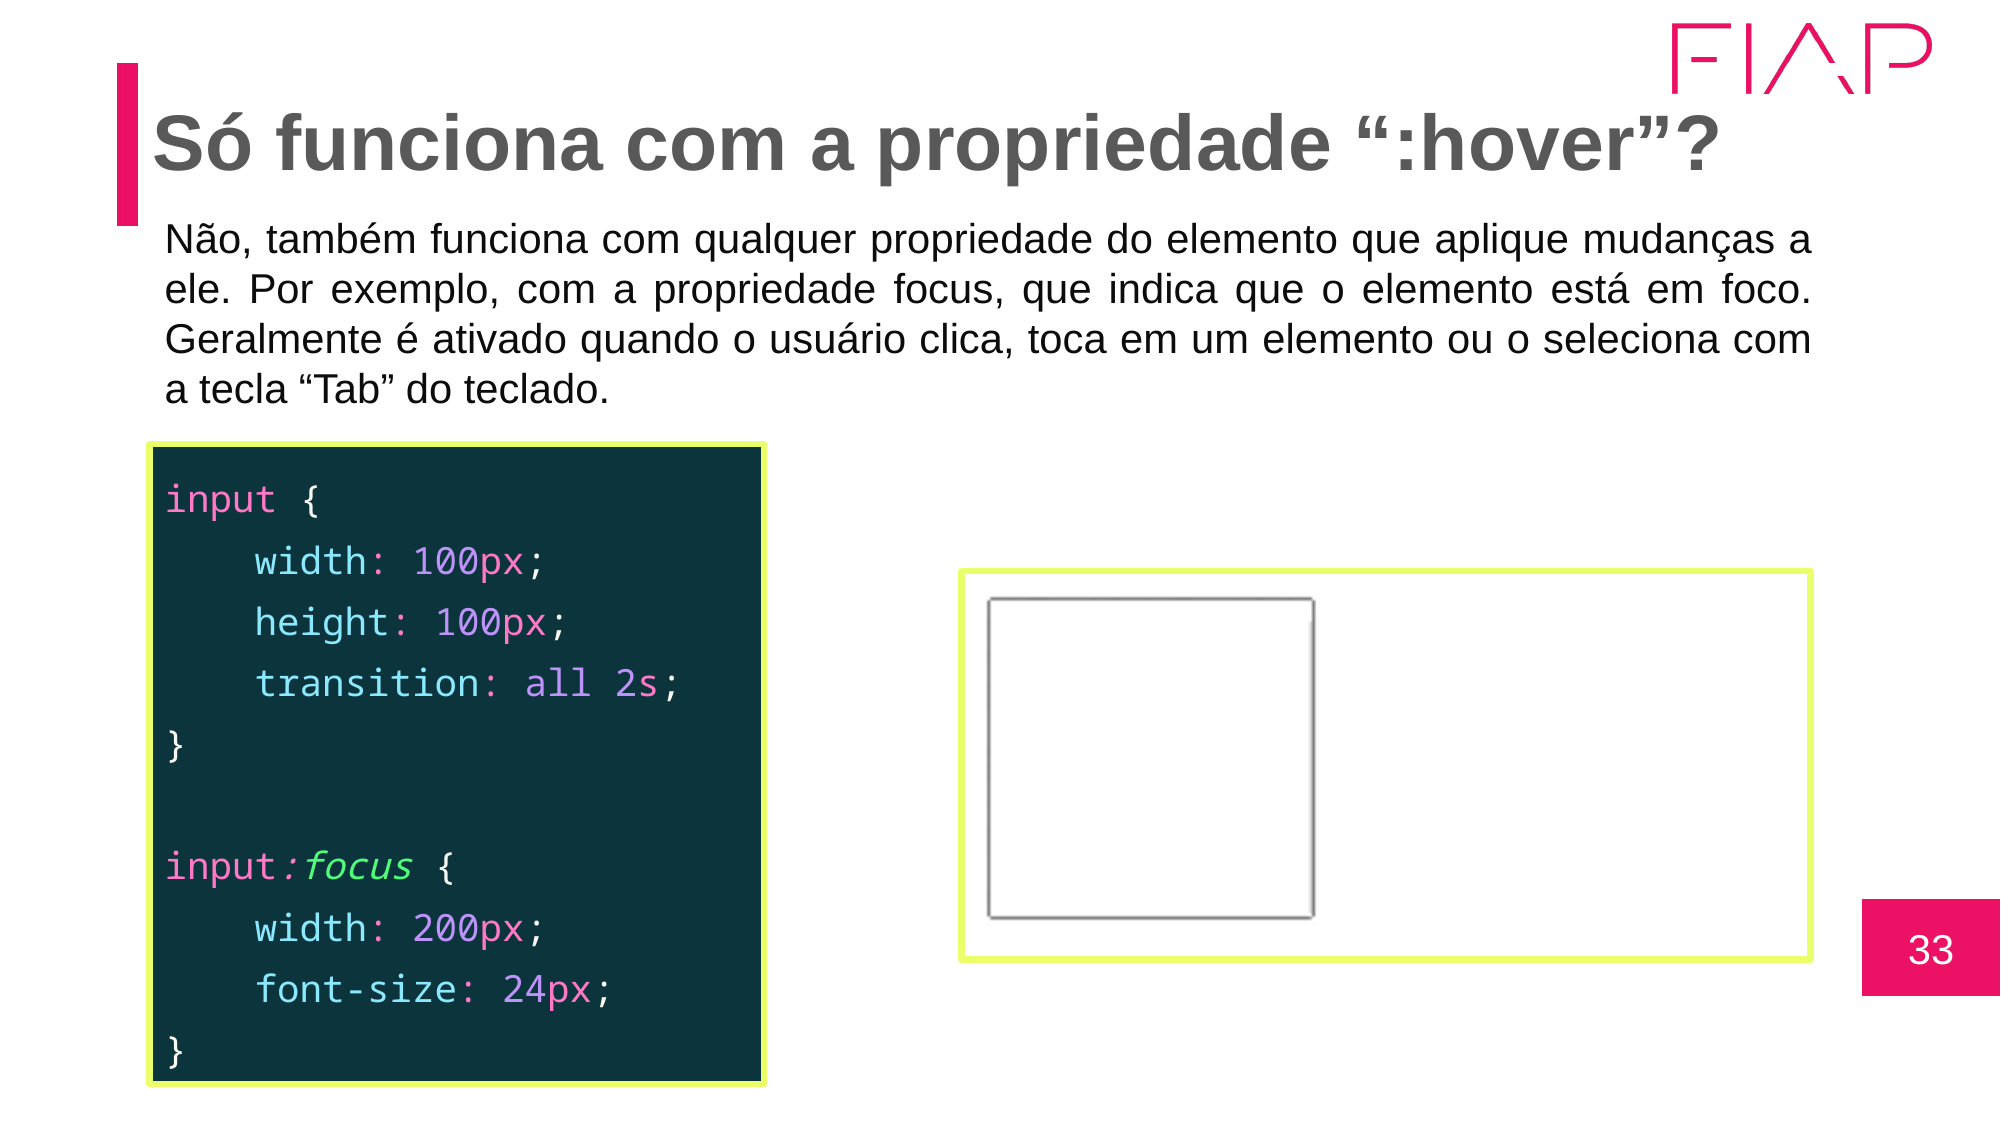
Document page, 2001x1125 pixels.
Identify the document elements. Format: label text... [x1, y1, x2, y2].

picture [117, 63, 137, 226]
picture [1672, 23, 1932, 94]
picture [1862, 978, 2000, 996]
text_box Não, também funciona com qualquer propriedade do elemento que aplique mudanças a ele. Por exemplo, com a propriedade focus, que indica que o elemento está em foco. Geralmente é ativado quando o usuário clica, toca em um elemento ou o seleciona com a tecla “Tab” do teclado. [149, 196, 1829, 344]
text_box input { width: 100px; height: 100px; transition: all 2s; } input:focus { width: 200px; font-size: 24px; } [149, 444, 765, 1085]
slide_number ‹#› [1862, 917, 2000, 978]
picture [964, 573, 1808, 957]
picture [1862, 899, 2000, 917]
title Só funciona com a propriedade “:hover”? [137, 63, 1828, 226]
